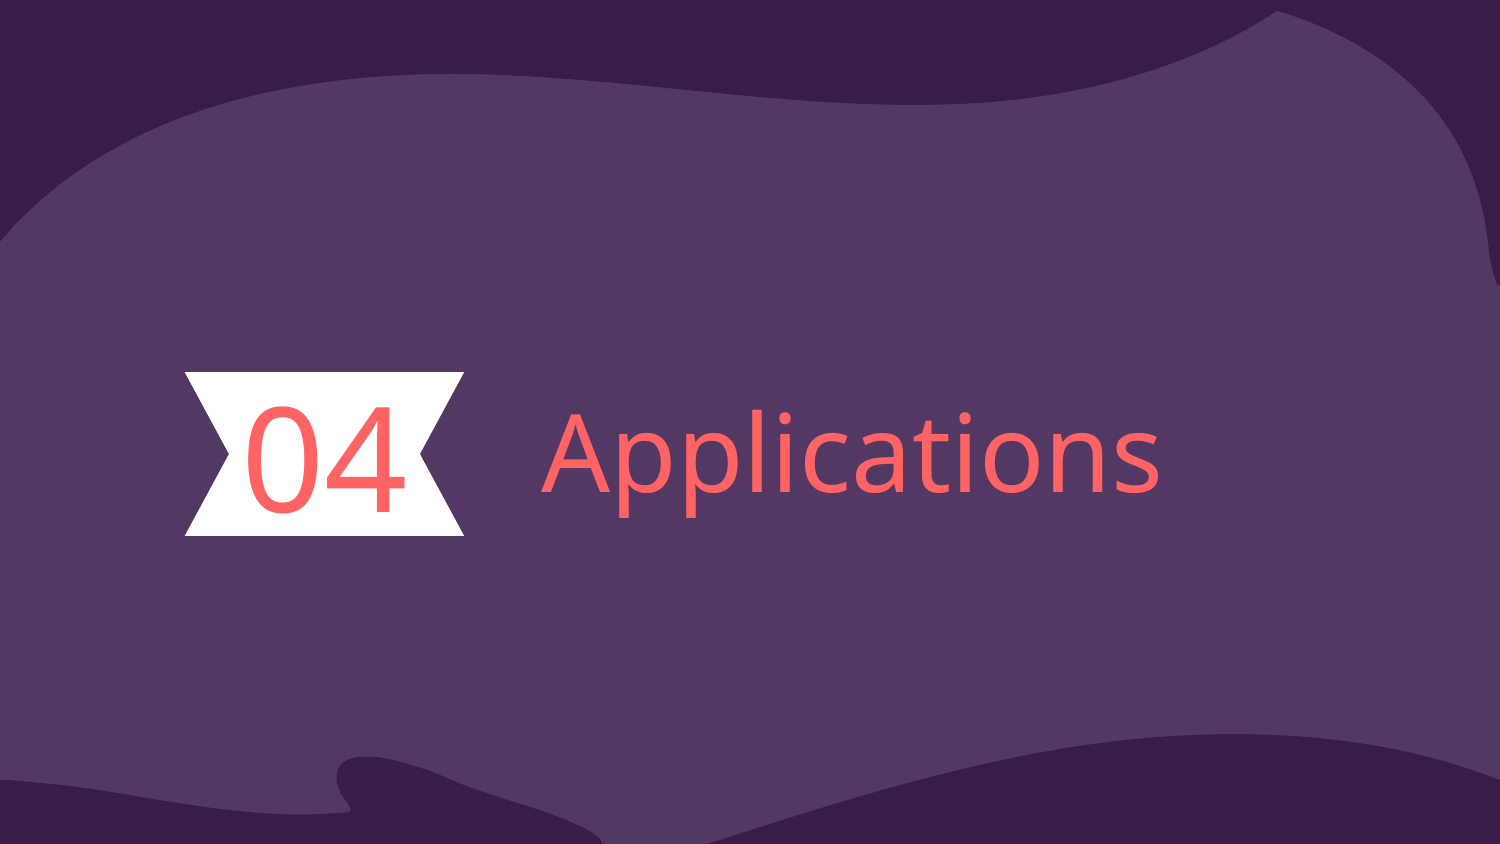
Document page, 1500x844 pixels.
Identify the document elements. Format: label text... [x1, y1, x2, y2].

title Applications [526, 254, 1357, 529]
title 04 [172, 343, 477, 565]
